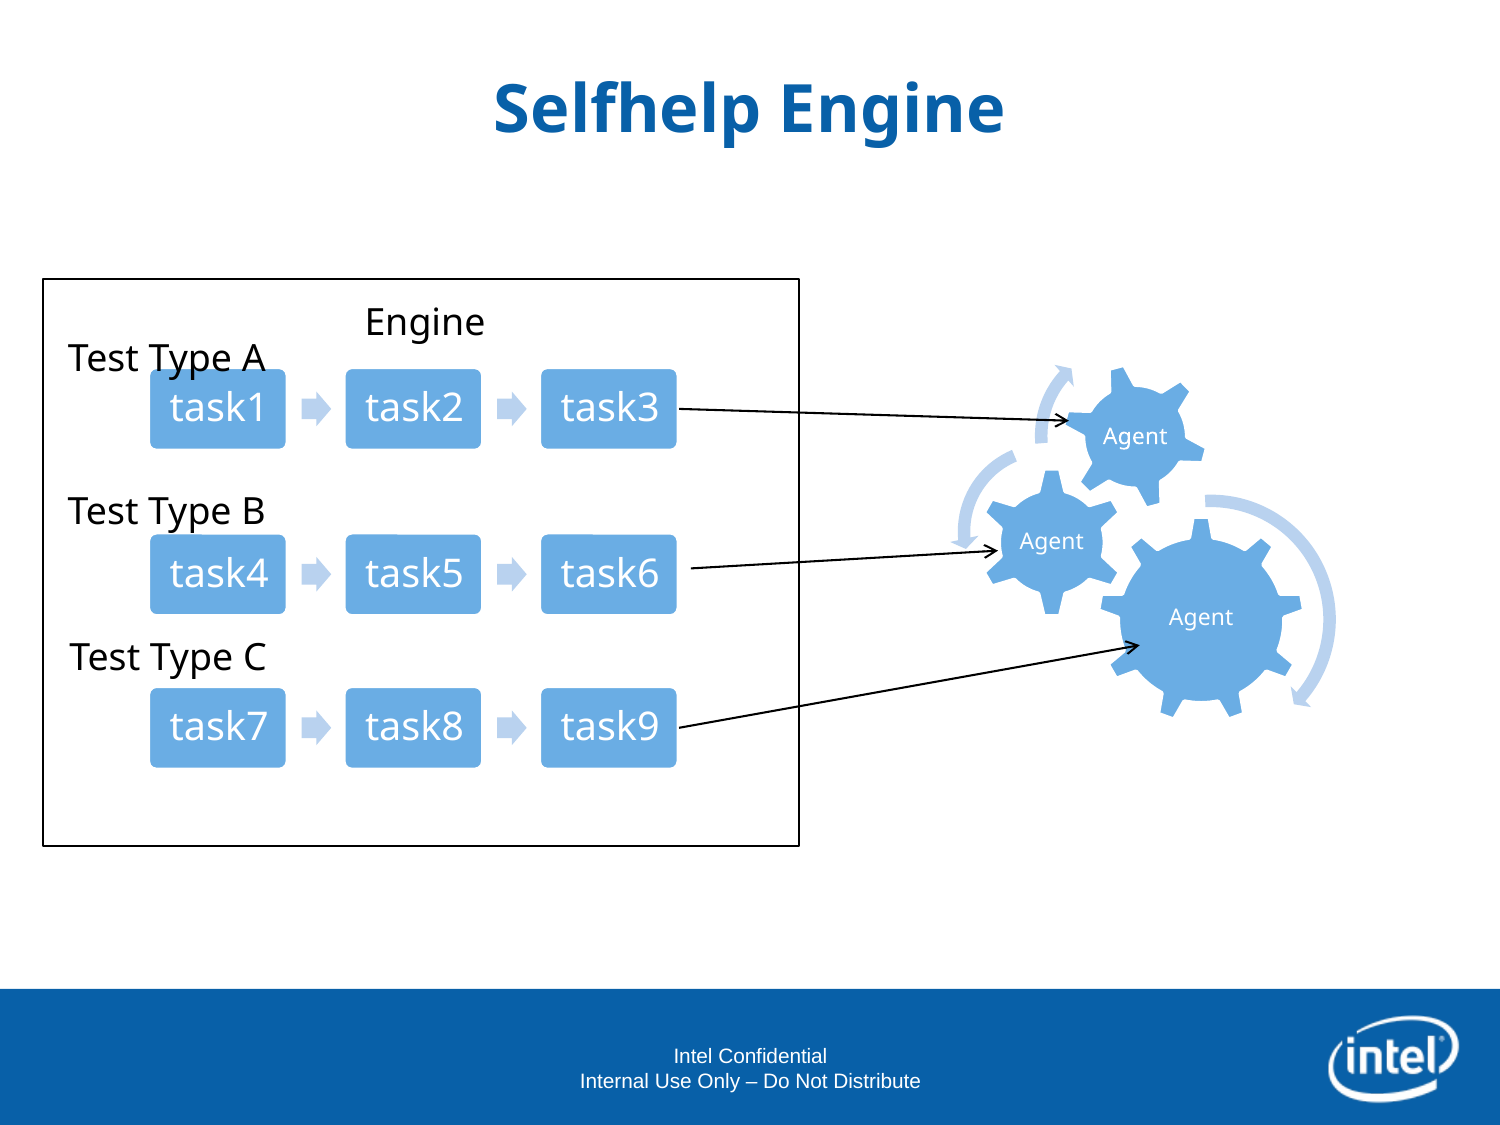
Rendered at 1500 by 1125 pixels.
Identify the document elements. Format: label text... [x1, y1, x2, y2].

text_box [147, 337, 680, 480]
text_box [147, 656, 680, 799]
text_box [678, 408, 1070, 421]
title Selfhelp Engine [74, 24, 1426, 188]
text_box Engine [242, 290, 609, 336]
picture [1327, 1015, 1461, 1105]
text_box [678, 644, 1141, 729]
text_box Test Type C [54, 625, 149, 686]
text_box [690, 550, 999, 569]
text_box Test Type A [53, 326, 361, 386]
text_box Test Type B [52, 479, 361, 540]
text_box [926, 345, 1306, 725]
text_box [147, 503, 680, 646]
text_box [42, 278, 799, 846]
